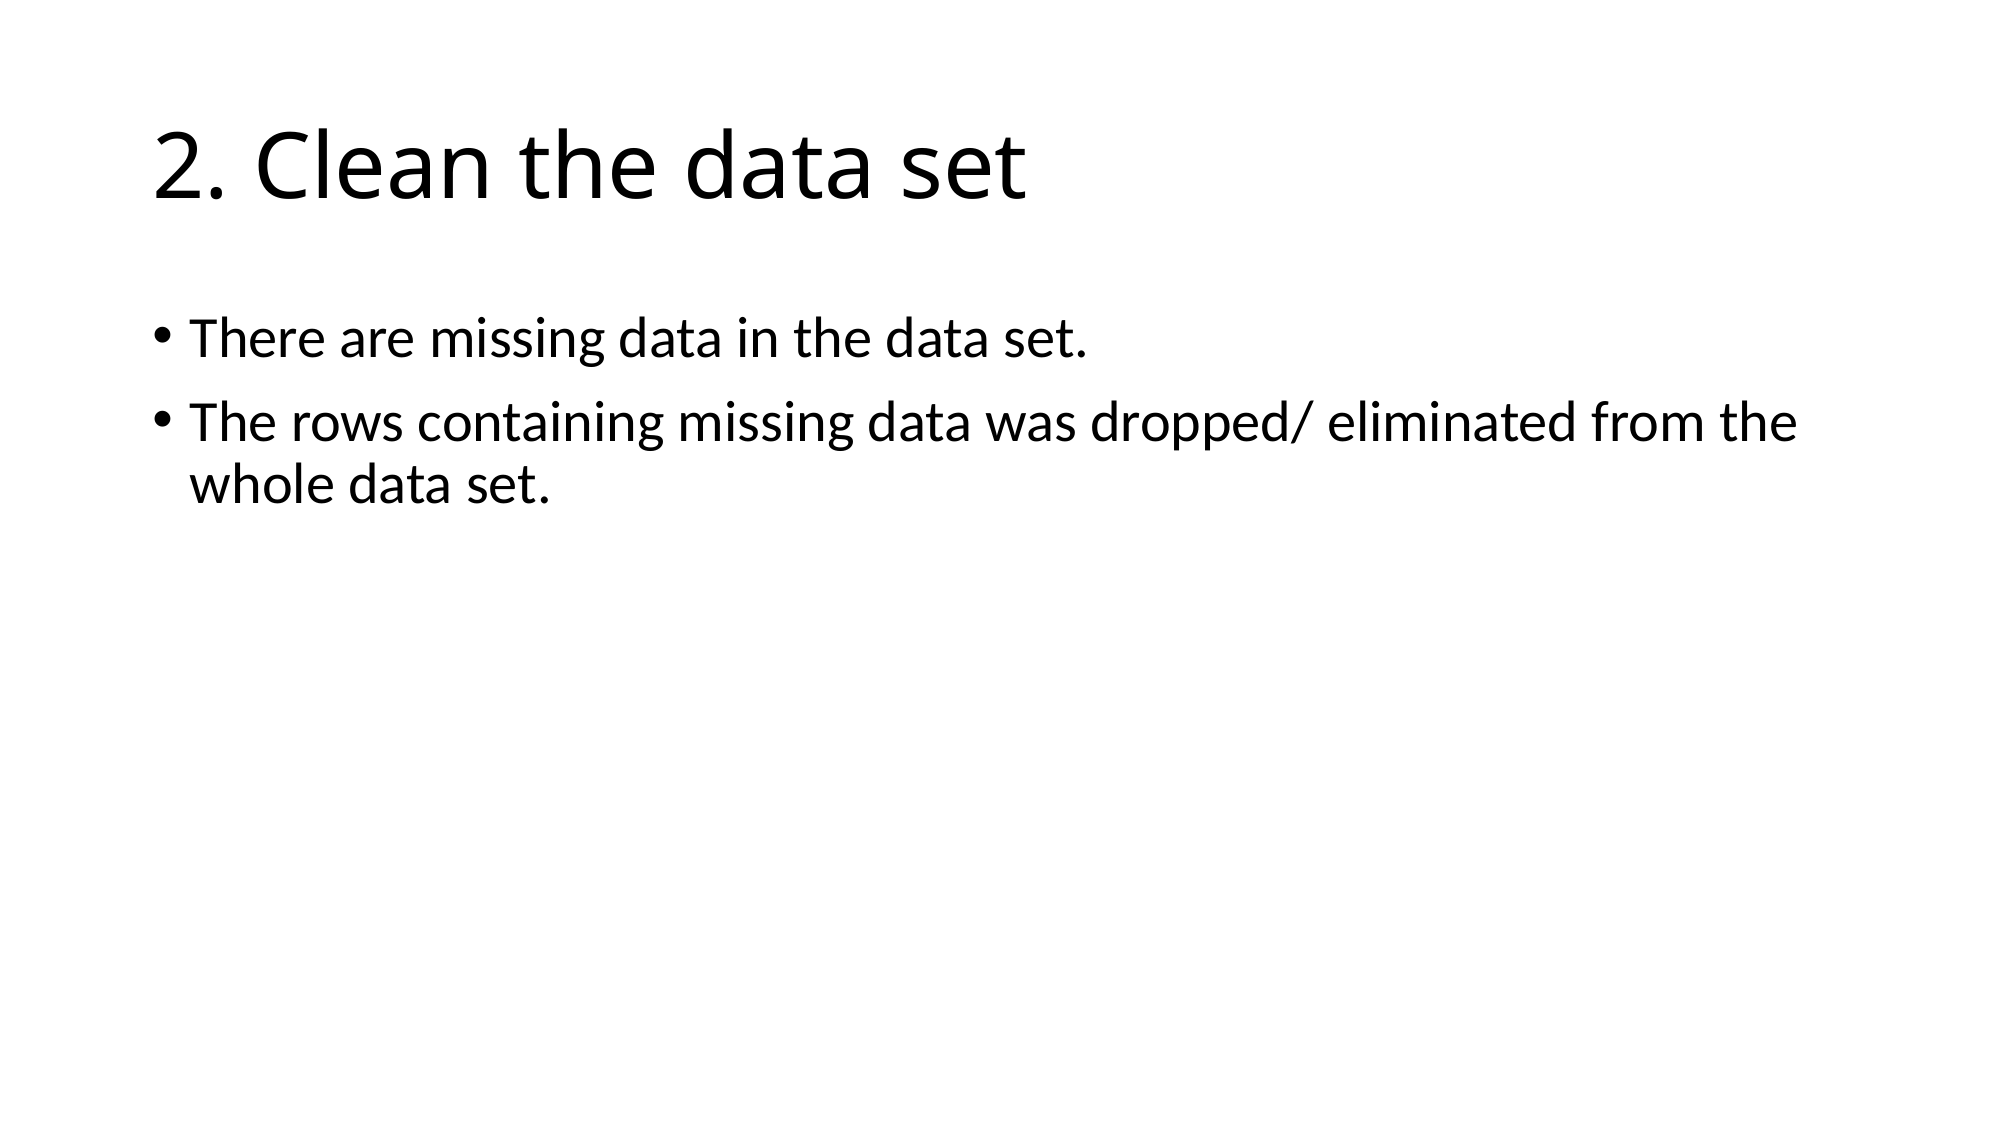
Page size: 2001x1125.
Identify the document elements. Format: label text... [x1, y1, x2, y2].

title 2. Clean the data set [137, 59, 1863, 278]
list There are missing data in the data set. The rows containing missing data was dropped/ eliminated from the whole data set. [137, 299, 1863, 1014]
